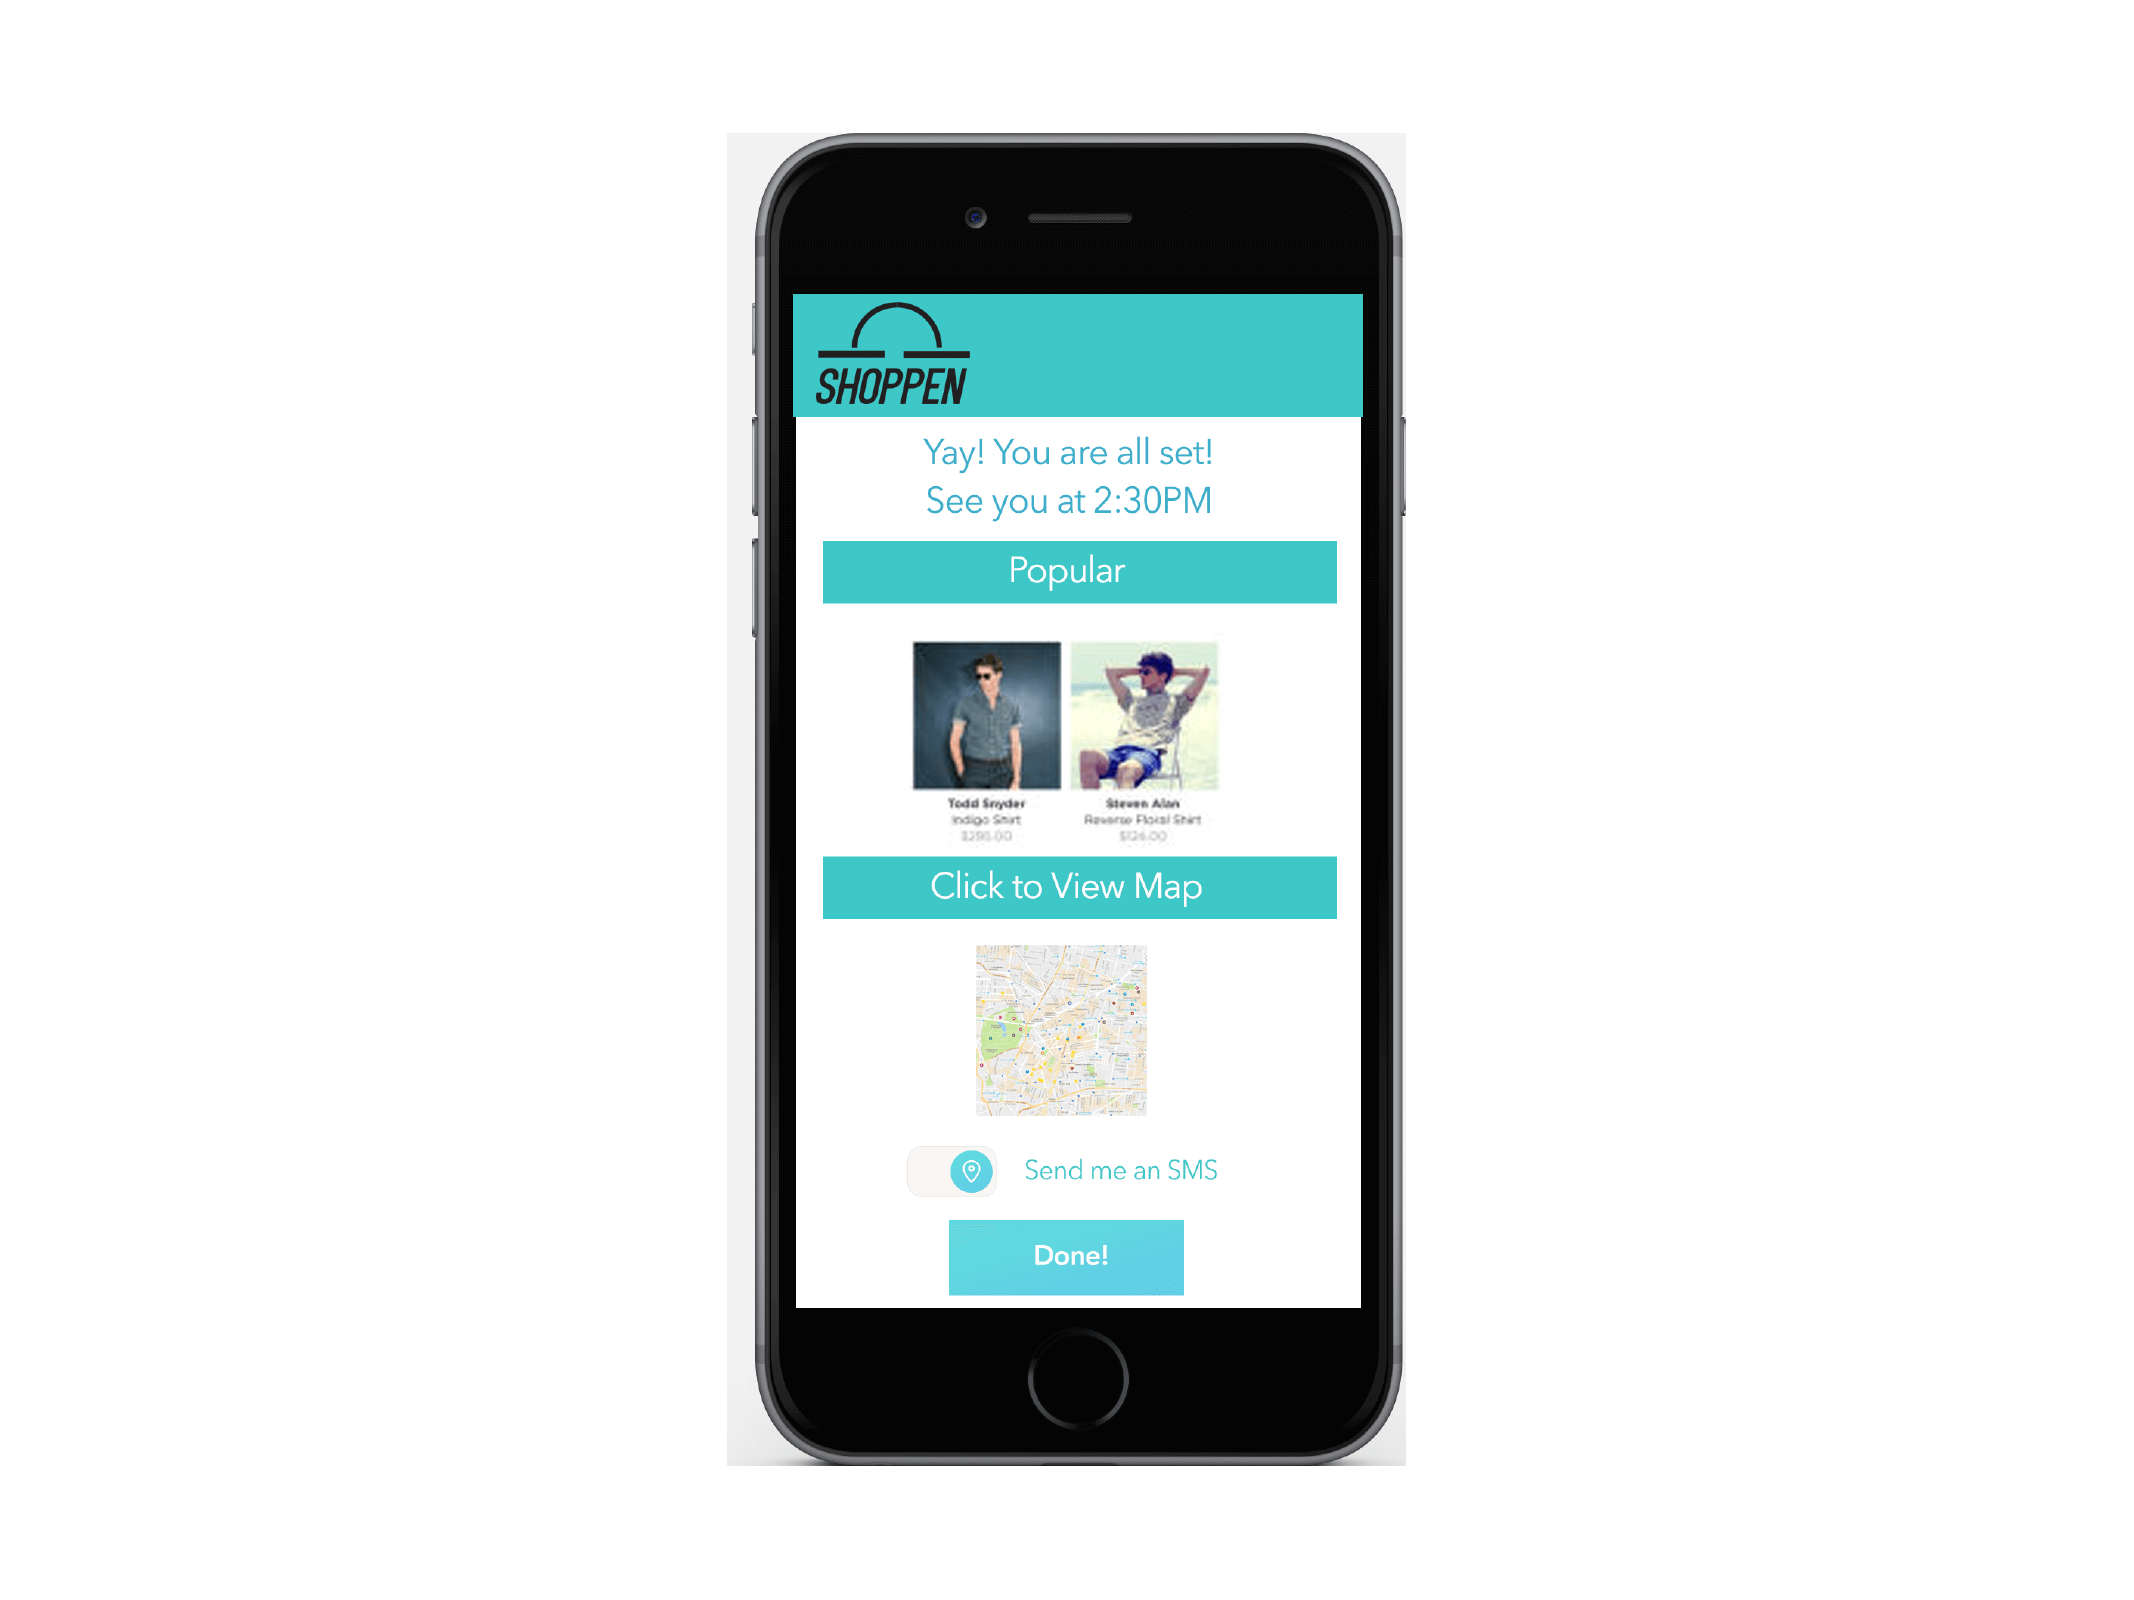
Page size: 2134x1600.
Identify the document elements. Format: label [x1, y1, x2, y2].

picture [727, 133, 1406, 1467]
